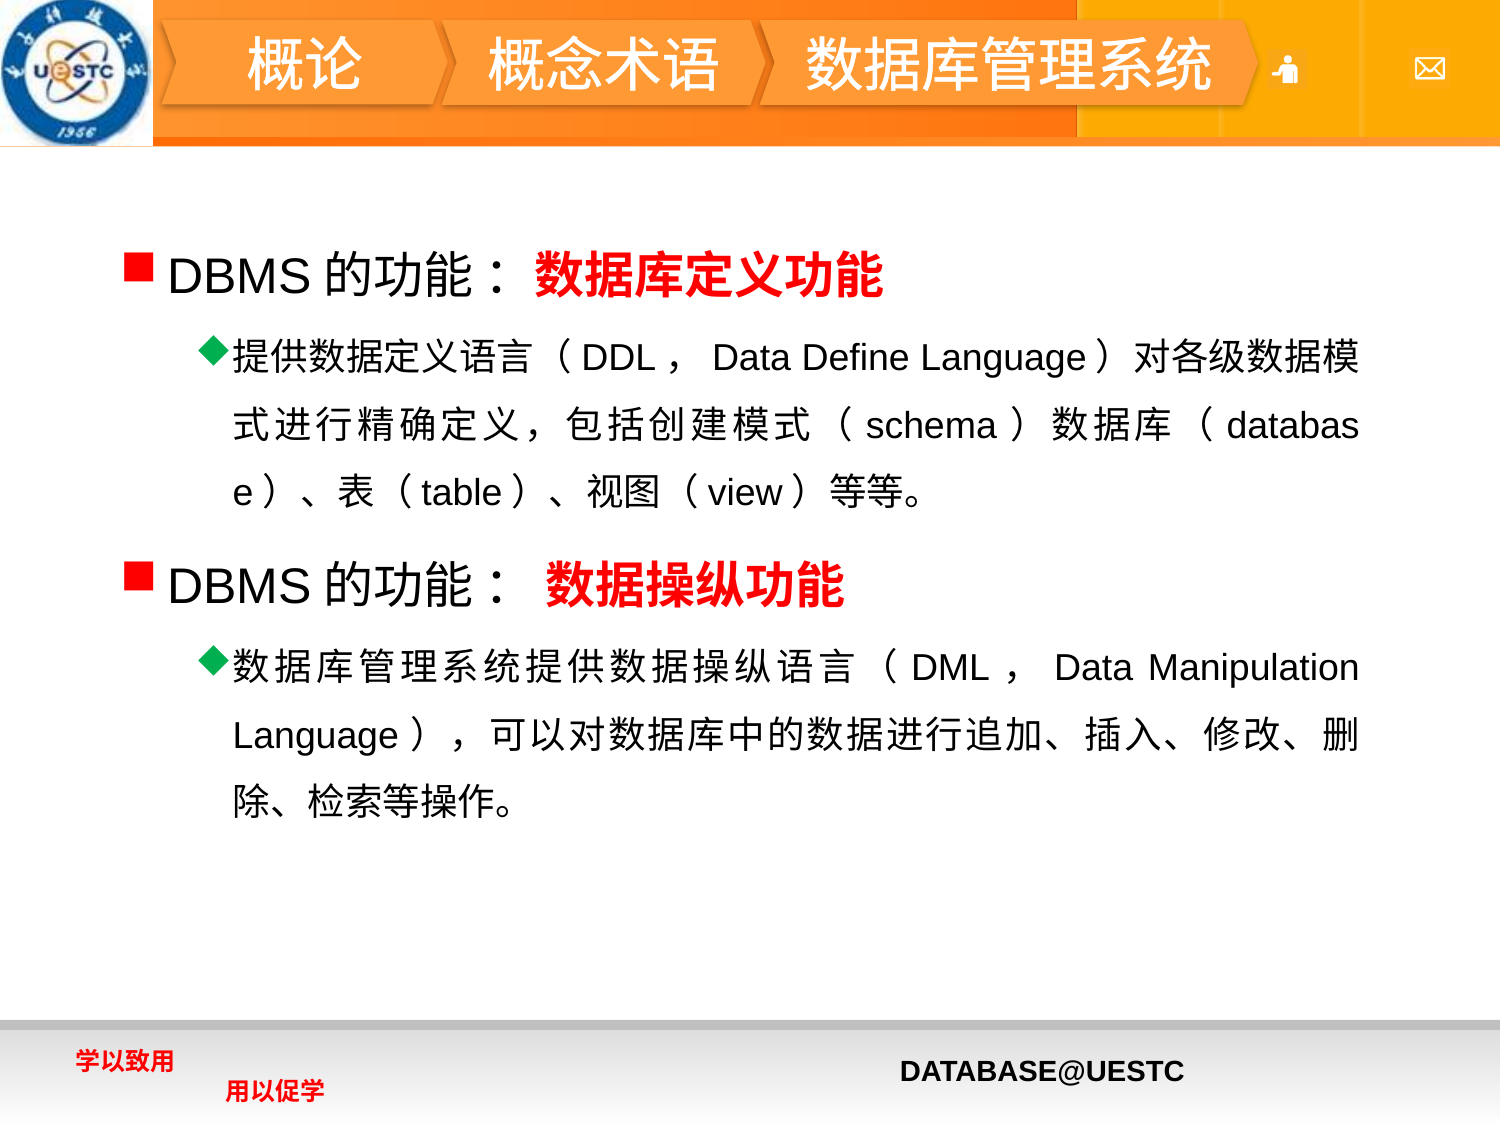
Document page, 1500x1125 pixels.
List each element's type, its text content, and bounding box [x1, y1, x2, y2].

picture [1425, 48, 1450, 89]
title [155, 0, 1425, 140]
text_box 数据库管理系统 [759, 20, 1259, 105]
text_box 概念术语 [441, 20, 766, 105]
text_box 概论 [161, 19, 448, 105]
picture [0, 0, 153, 146]
list DBMS的功能 ：数据库定义功能 提供数据定义语言（DDL，Data Define Language）对各级数据模式进行精确定义，包括创建模式（schema）数据库（database）、表（table）、视图（view）等等。 DBMS的功能 ： 数据操纵功能 数据库管理系统提供数据操纵语言（DML，Data Manipulation Language），可以对数据库中的数据进行追加、插入、修改、删除、检索等操作。 [30, 205, 1375, 976]
